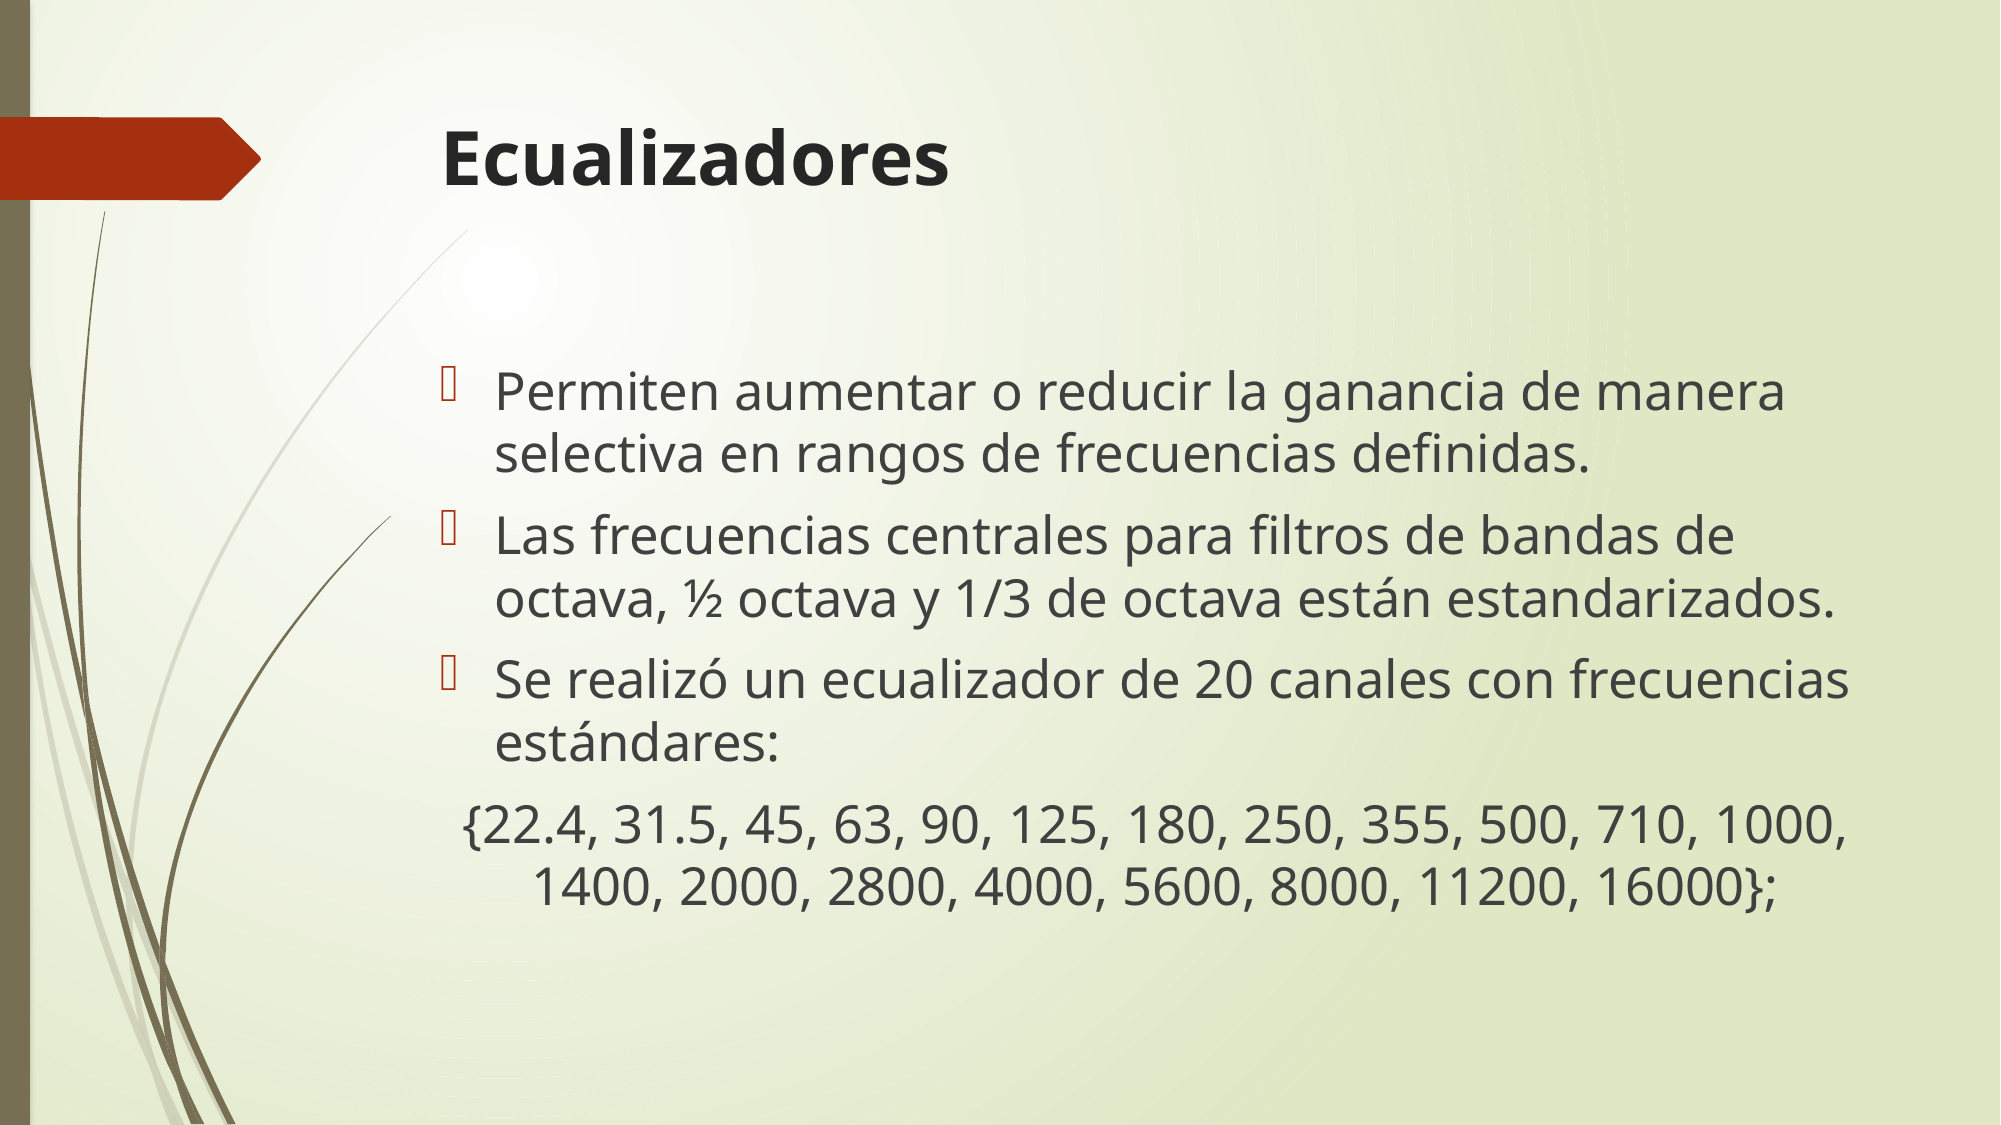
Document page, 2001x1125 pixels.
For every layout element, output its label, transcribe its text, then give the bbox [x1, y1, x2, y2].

title Ecualizadores [425, 102, 1888, 313]
list Permiten aumentar o reducir la ganancia de manera selectiva en rangos de frecuencias definidas. Las frecuencias centrales para filtros de bandas de octava, ½ octava y 1/3 de octava están estandarizados. Se realizó un ecualizador de 20 canales con frecuencias estándares: {22.4, 31.5, 45, 63, 90, 125, 180, 250, 355, 500, 710, 1000, 1400, 2000, 2800, 4000, 5600, 8000, 11200, 16000}; [424, 350, 1888, 970]
